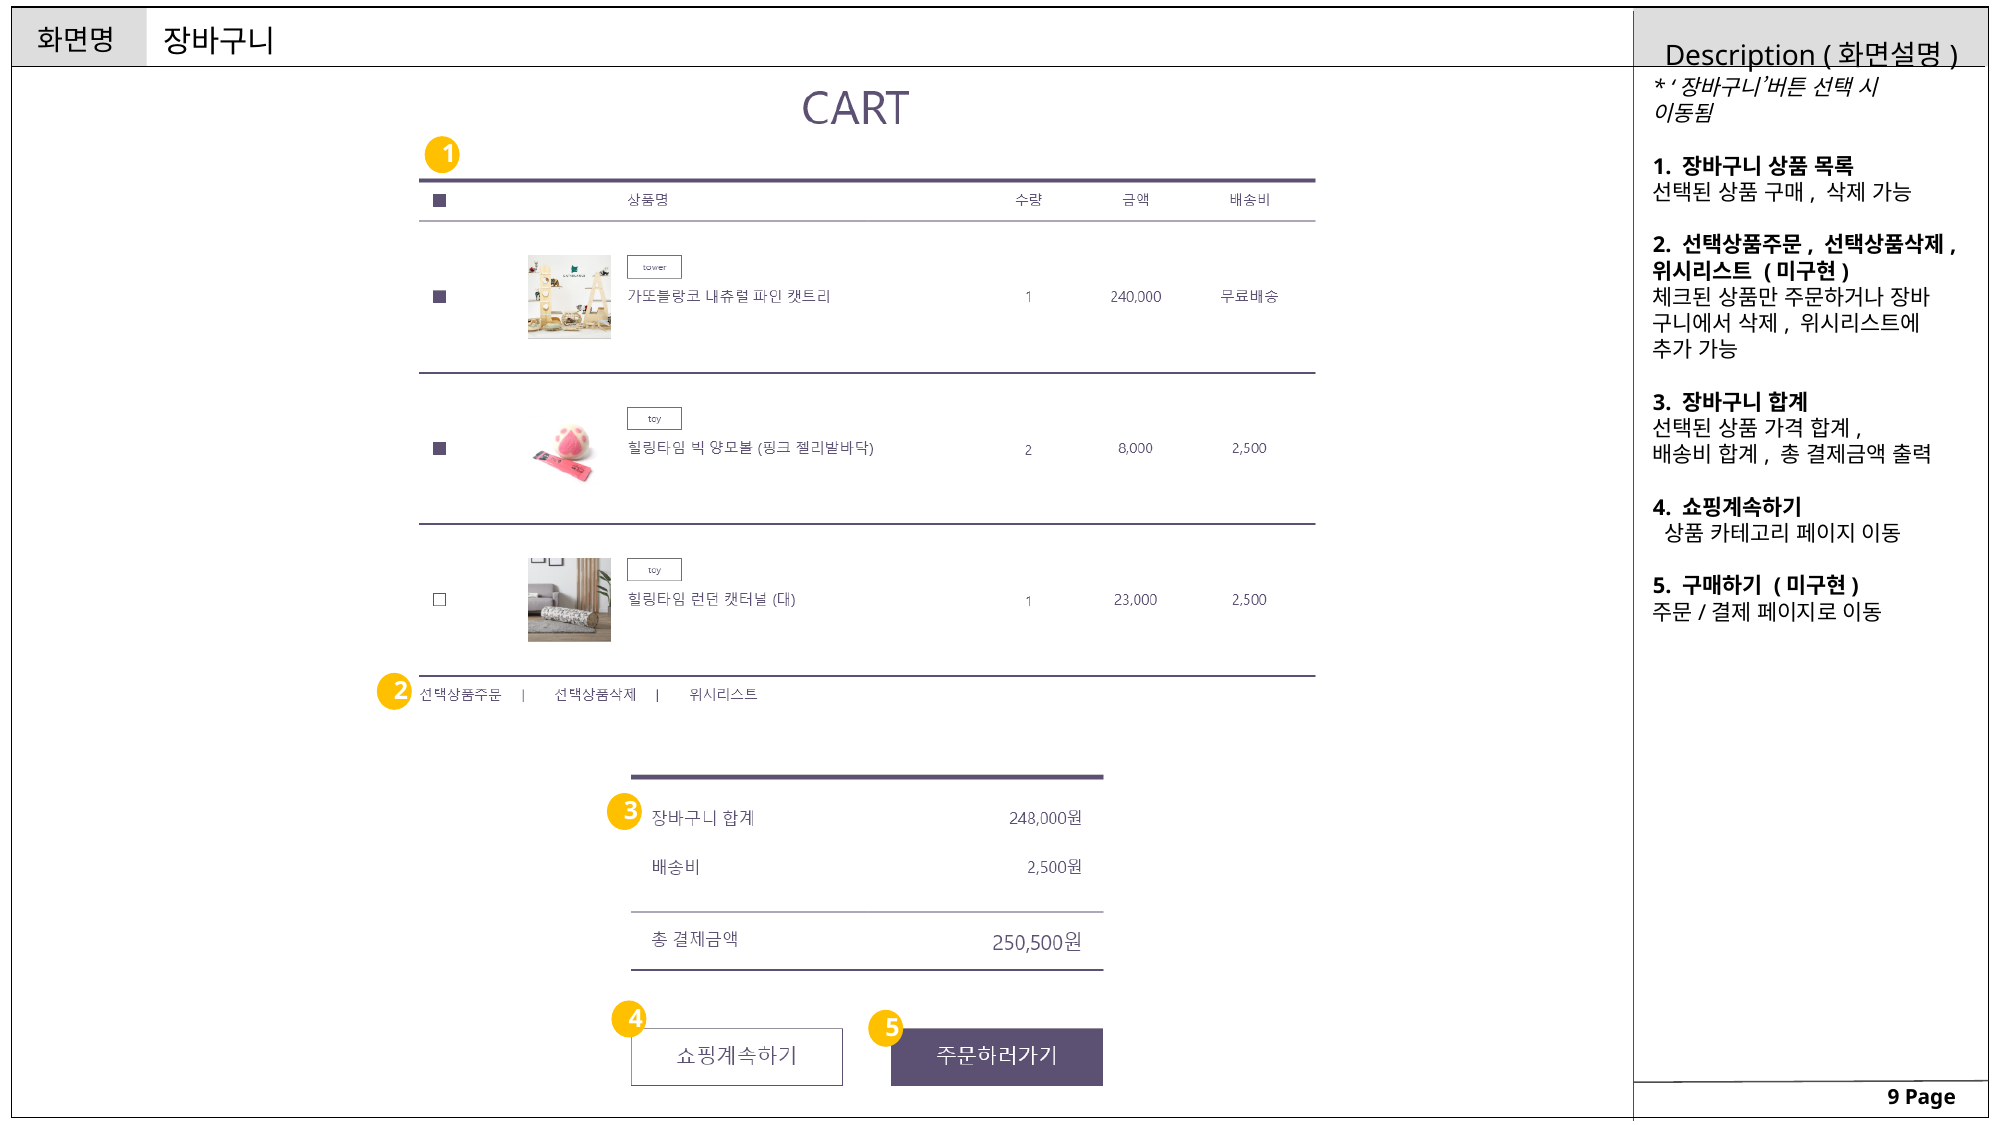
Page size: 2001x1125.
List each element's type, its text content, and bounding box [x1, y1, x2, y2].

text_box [424, 130, 460, 174]
text_box * ‘장바구니’버튼 선택 시 이동됨 1. 장바구니 상품 목록 선택된 상품 구매, 삭제 가능 2. 선택상품주문, 선택상품삭제, 위시리스트 (미구현) 체크된 상품만 주문하거나 장바 구니에서 삭제, 위시리스트에 추가 가능 3. 장바구니 합계 선택된 상품 가격 합계, 배송비 합계, 총 결제금액 출력 4. 쇼핑계속하기 상품 카테고리 페이지 이동 5. 구매하기 (미구현) 주문/결제 페이지로 이동 [1637, 66, 1981, 737]
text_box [606, 786, 643, 831]
picture [376, 32, 1342, 1125]
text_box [611, 994, 647, 1038]
text_box 장바구니 [148, 13, 303, 66]
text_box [376, 666, 412, 711]
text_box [867, 1003, 904, 1048]
